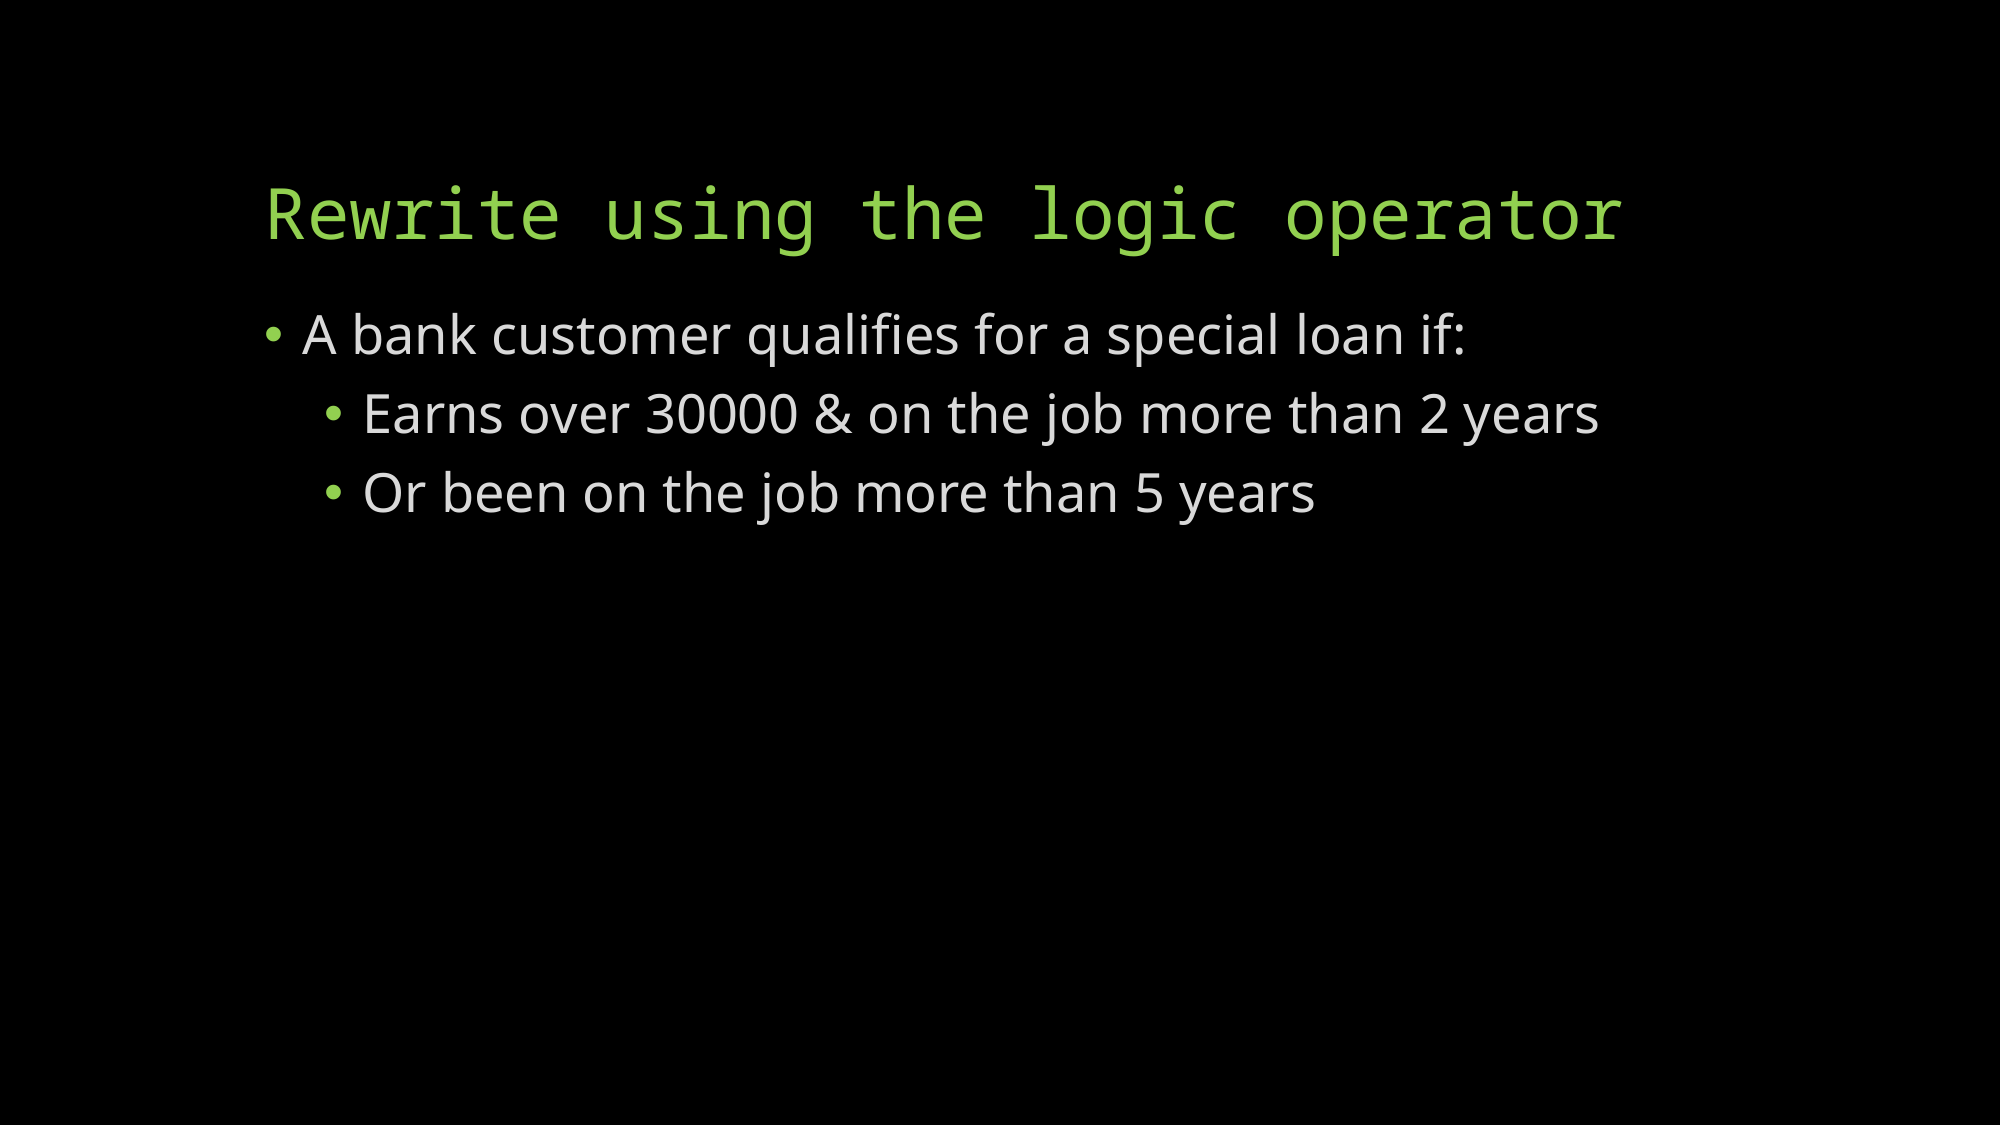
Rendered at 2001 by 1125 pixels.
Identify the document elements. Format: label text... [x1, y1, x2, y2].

list A bank customer qualifies for a special loan if: Earns over 30000 & on the job more than 2 years Or been on the job more than 5 years [249, 299, 1750, 1000]
title Rewrite using the logic operator [249, 75, 1750, 263]
